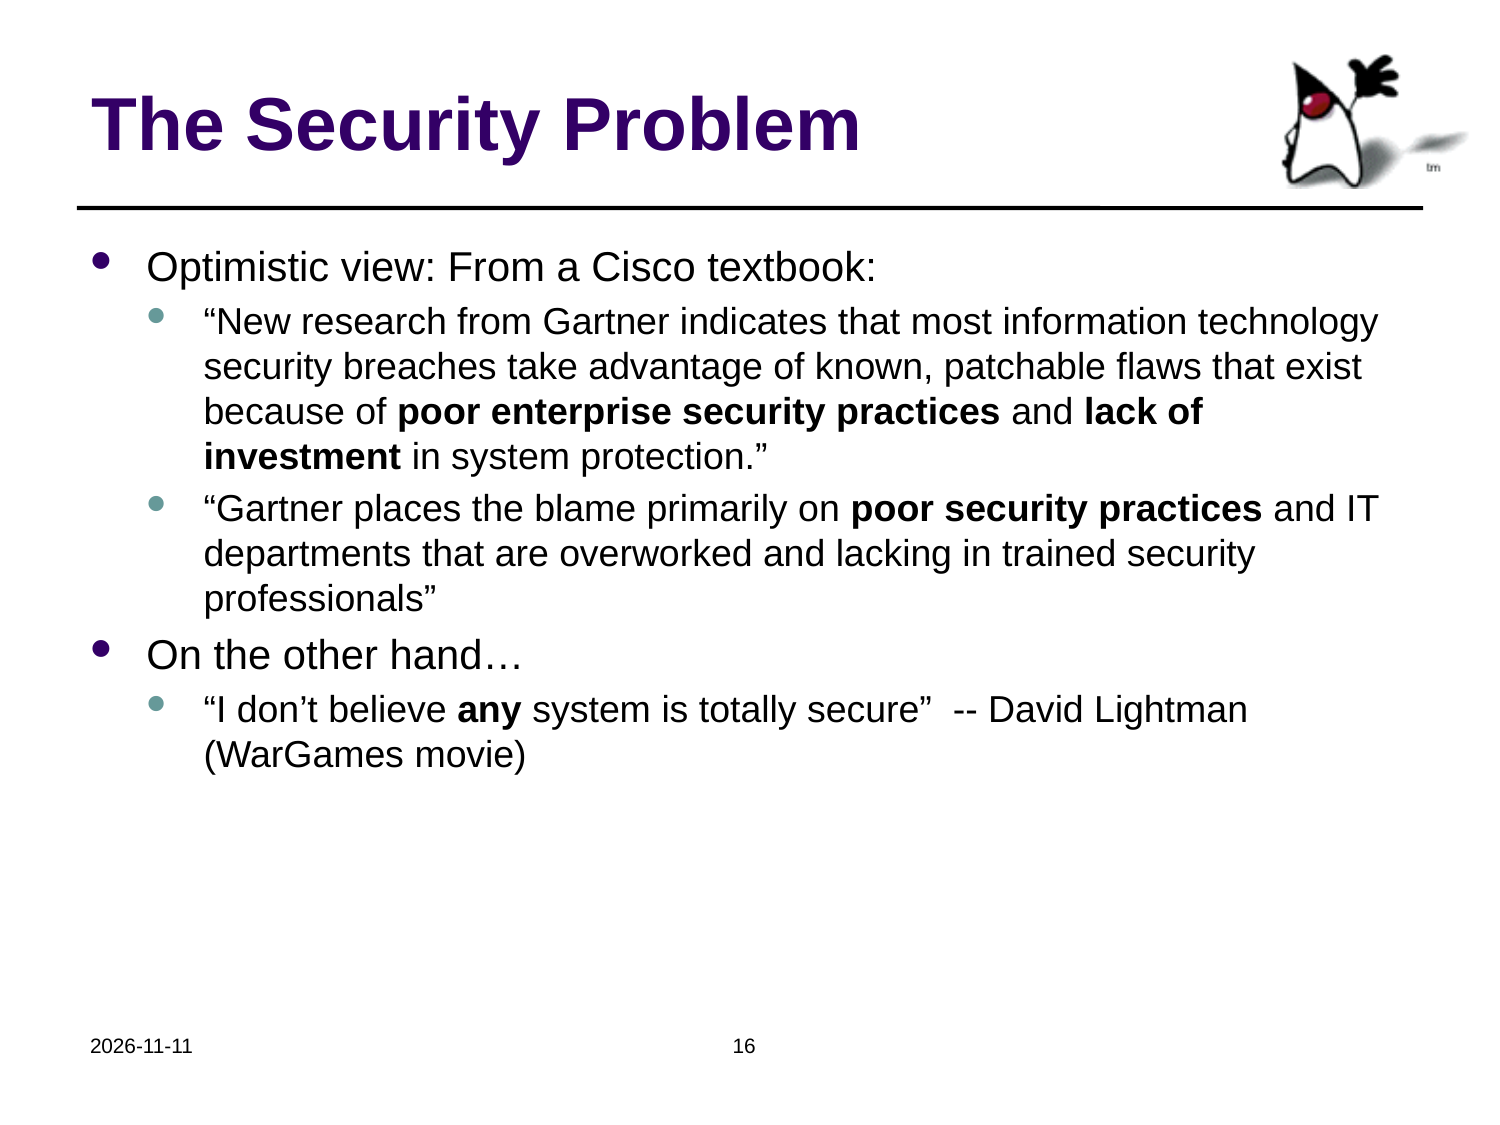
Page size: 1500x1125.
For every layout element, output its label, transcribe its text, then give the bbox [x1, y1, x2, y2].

picture [1281, 54, 1471, 189]
title The Security Problem [76, 19, 1258, 173]
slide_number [74, 1024, 419, 1101]
slide_number 16 [419, 1024, 1070, 1101]
list Optimistic view: From a Cisco textbook: “New research from Gartner indicates that most information technology security breaches take advantage of known, patchable flaws that exist because of poor enterprise security practices and lack of investment in system protection.” “Gartner places the blame primarily on poor security practices and IT departments that are overworked and lacking in trained security professionals” On the other hand… “I don’t believe any system is totally secure” -- David Lightman (WarGames movie) [75, 231, 1425, 1006]
